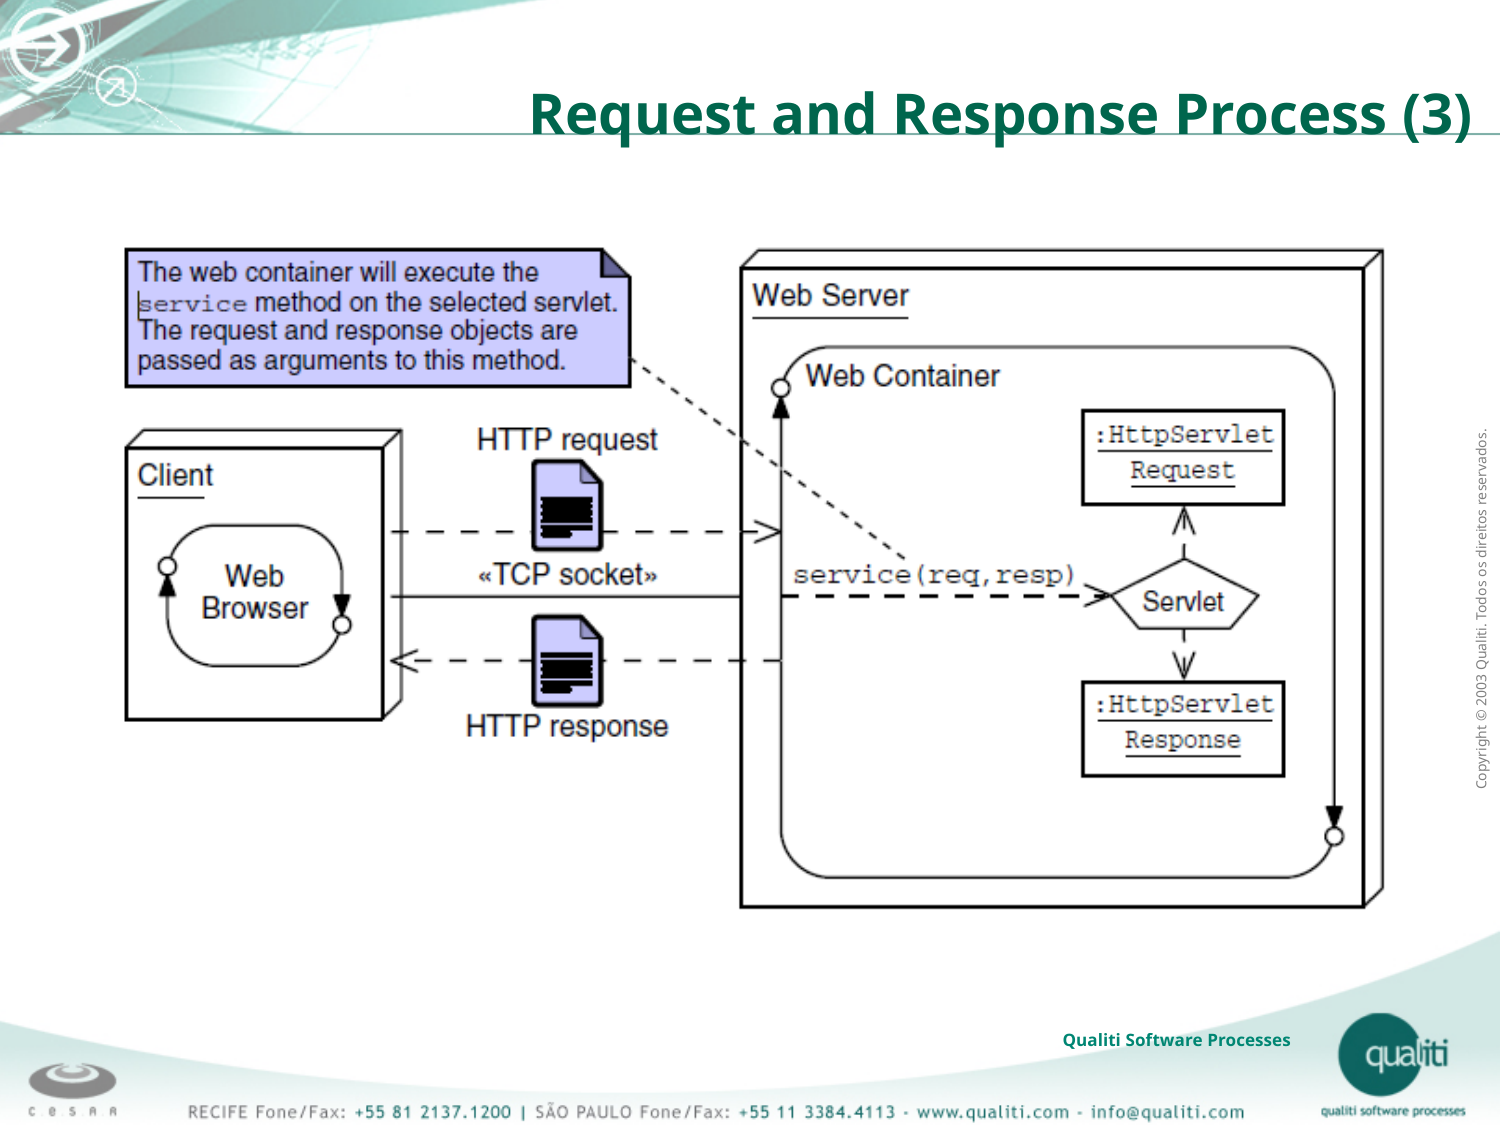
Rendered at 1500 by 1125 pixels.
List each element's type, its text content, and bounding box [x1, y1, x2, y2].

picture [0, 0, 1500, 1125]
title Request and Response Process (3) [212, 0, 1488, 153]
